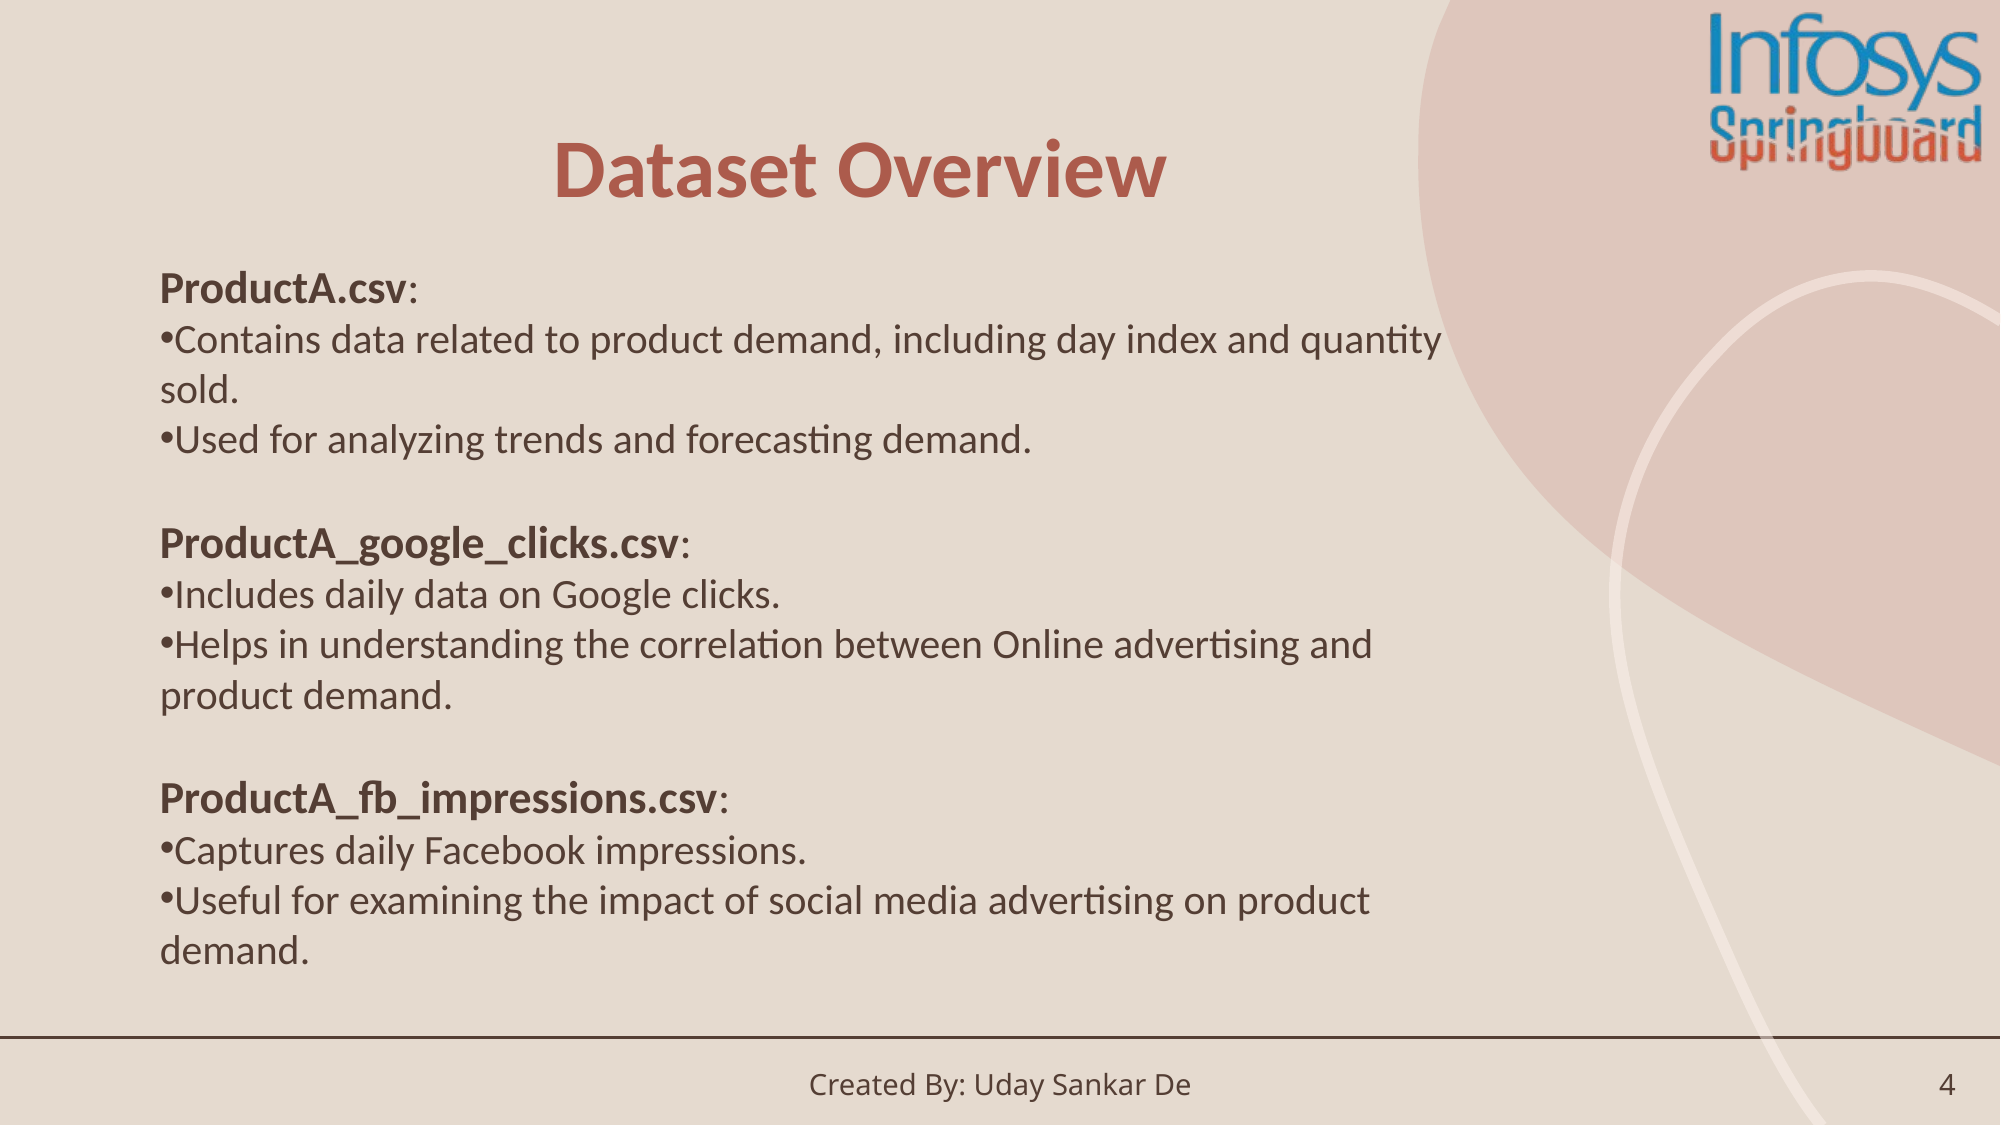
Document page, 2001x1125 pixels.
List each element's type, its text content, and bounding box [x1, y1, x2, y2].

slide_number 4 [1808, 1060, 1971, 1112]
text_box ProductA.csv: Contains data related to product demand, including day index and quantity sold. Used for analyzing trends and forecasting demand. ProductA_google_clicks.csv: Includes daily data on Google clicks. Helps in understanding the correlation between Online advertising and product demand. ProductA_fb_impressions.csv: Captures daily Facebook impressions. Useful for examining the impact of social media advertising on product demand. [145, 249, 1462, 980]
footer Created By: Uday Sankar De [718, 1060, 1283, 1112]
text_box Dataset Overview [325, 106, 1383, 222]
picture [1383, 0, 2000, 372]
